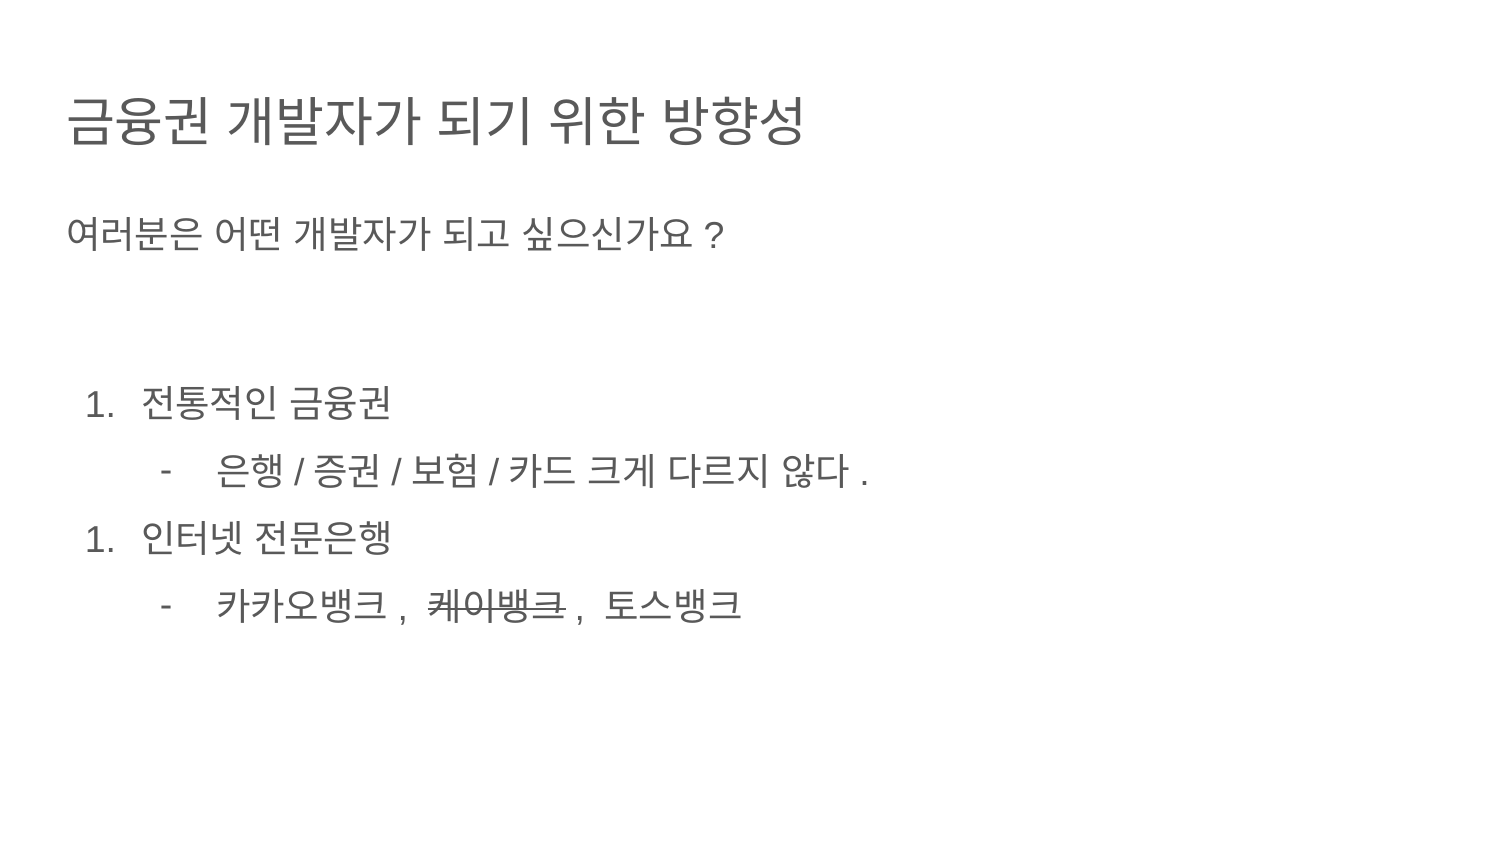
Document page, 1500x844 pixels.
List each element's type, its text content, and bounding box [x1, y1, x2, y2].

list 여러분은 어떤 개발자가 되고 싶으신가요? 전통적인 금융권 은행/증권/보험/카드 크게 다르지 않다. 인터넷 전문은행 카카오뱅크, 케이뱅크, 토스뱅크 [51, 189, 1449, 750]
title 금융권 개발자가 되기 위한 방향성 [51, 72, 1449, 167]
